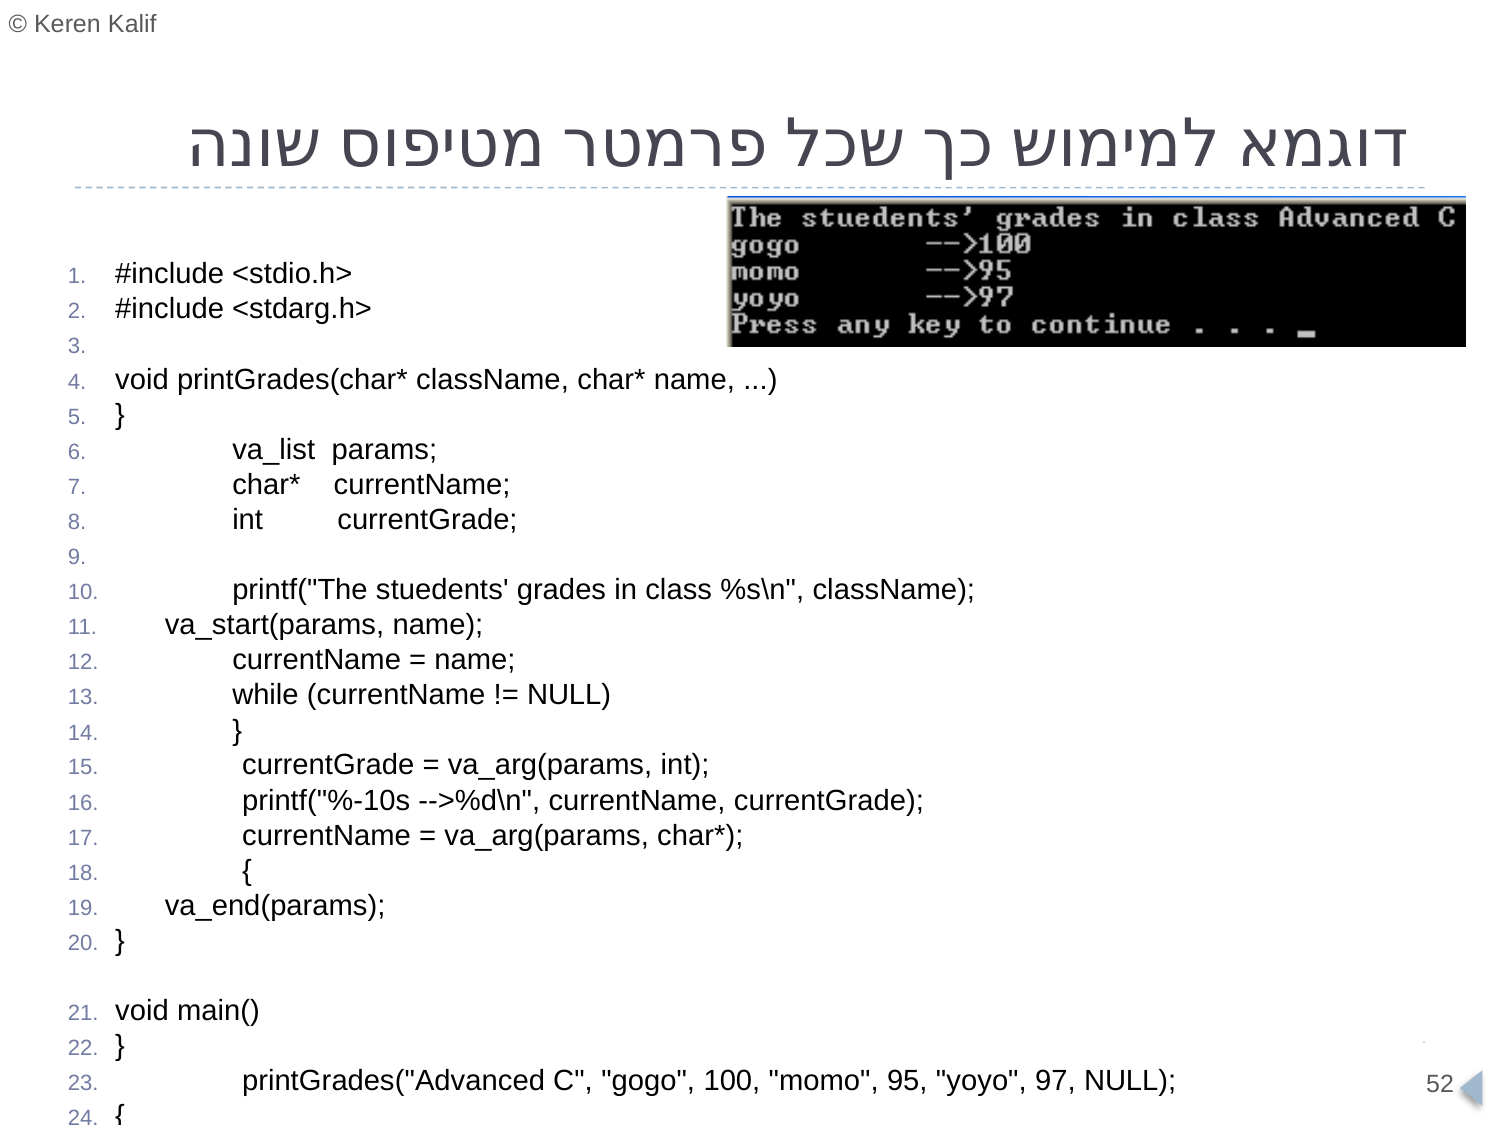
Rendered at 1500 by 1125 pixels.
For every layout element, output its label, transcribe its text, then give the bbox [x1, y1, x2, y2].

title דוגמא למימוש כך שכל פרמטר מטיפוס שונה [53, 24, 1425, 188]
picture [726, 195, 1467, 347]
list #include <stdio.h> #include <stdarg.h> void printGrades(char* className, char* name, ...) } va_list params; char* currentName; int currentGrade; printf("The stuedents' grades in class %s\n", className); va_start(params, name); currentName = name; while (currentName != NULL) } currentGrade = va_arg(params, int); printf("%-10s -->%d\n", currentName, currentGrade); currentName = va_arg(params, char*); { va_end(params); } void main() } printGrades("Advanced C", "gogo", 100, "momo", 95, "yoyo", 97, NULL); { [53, 247, 1404, 1125]
